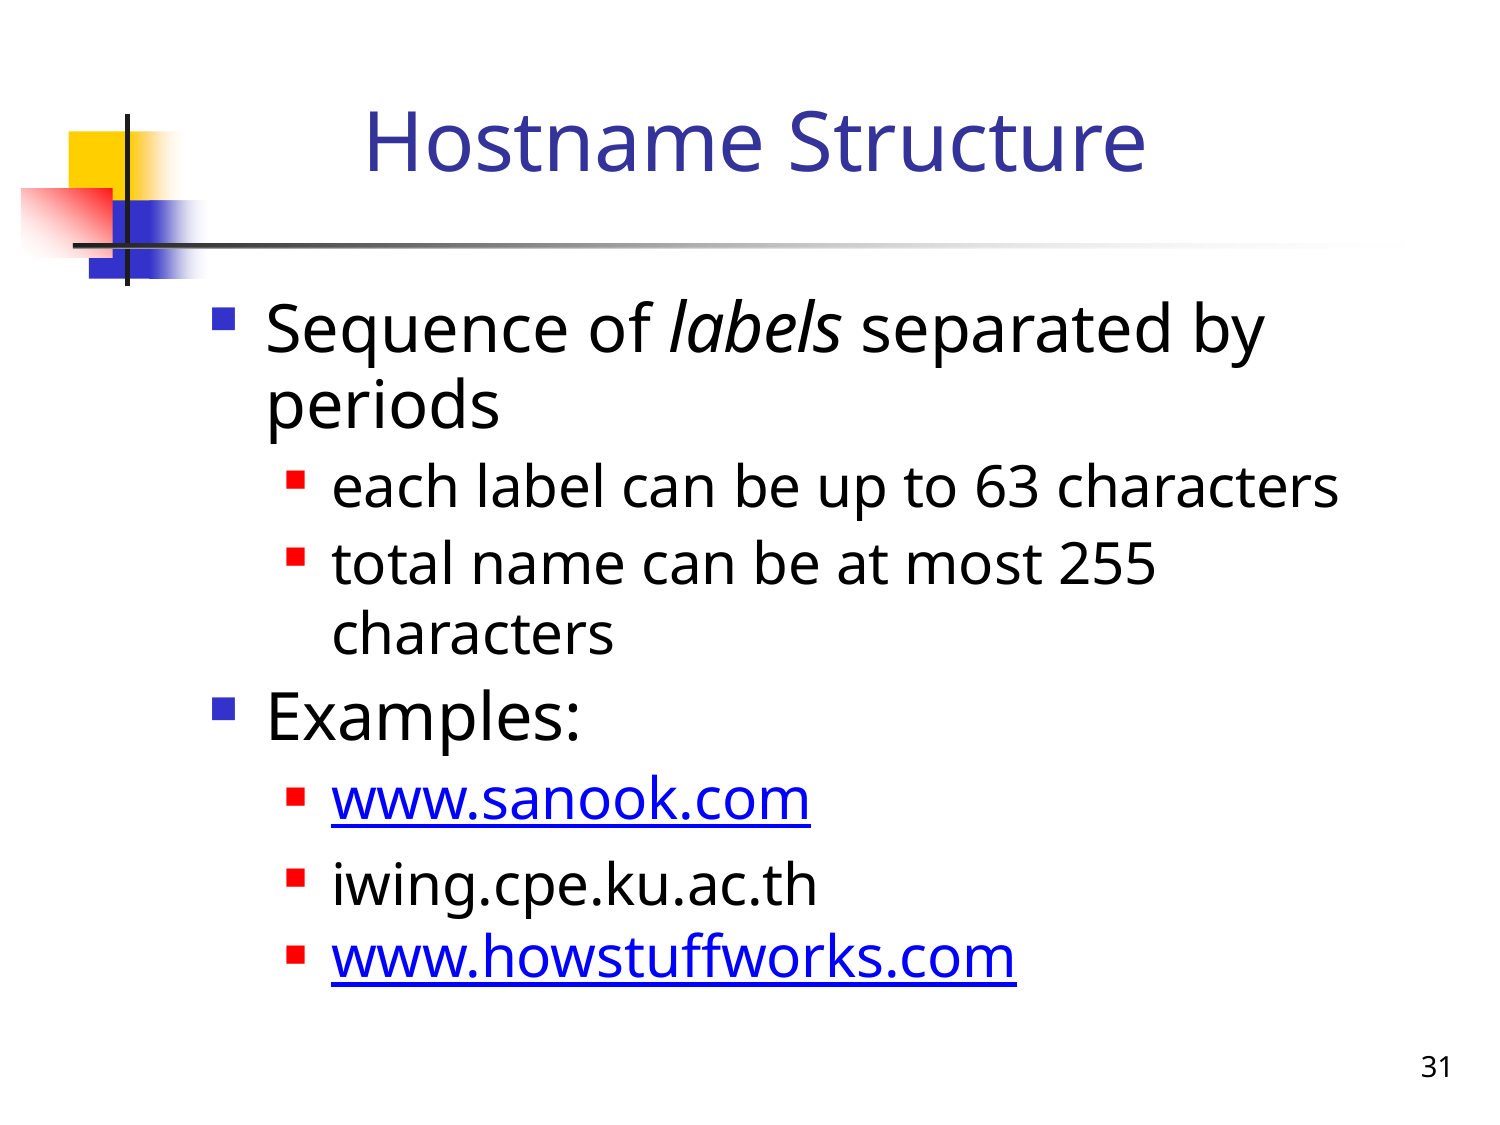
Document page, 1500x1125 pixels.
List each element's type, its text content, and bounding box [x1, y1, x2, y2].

slide_number 31 [1386, 1056, 1457, 1089]
title Hostname Structure [191, 87, 1308, 198]
text_box Sequence of labels separated by periods each label can be up to 63 characters total name can be at most 255 characters Examples: www.sanook.com iwing.cpe.ku.ac.th www.howstuffworks.com [206, 286, 1410, 999]
picture [20, 131, 1423, 279]
